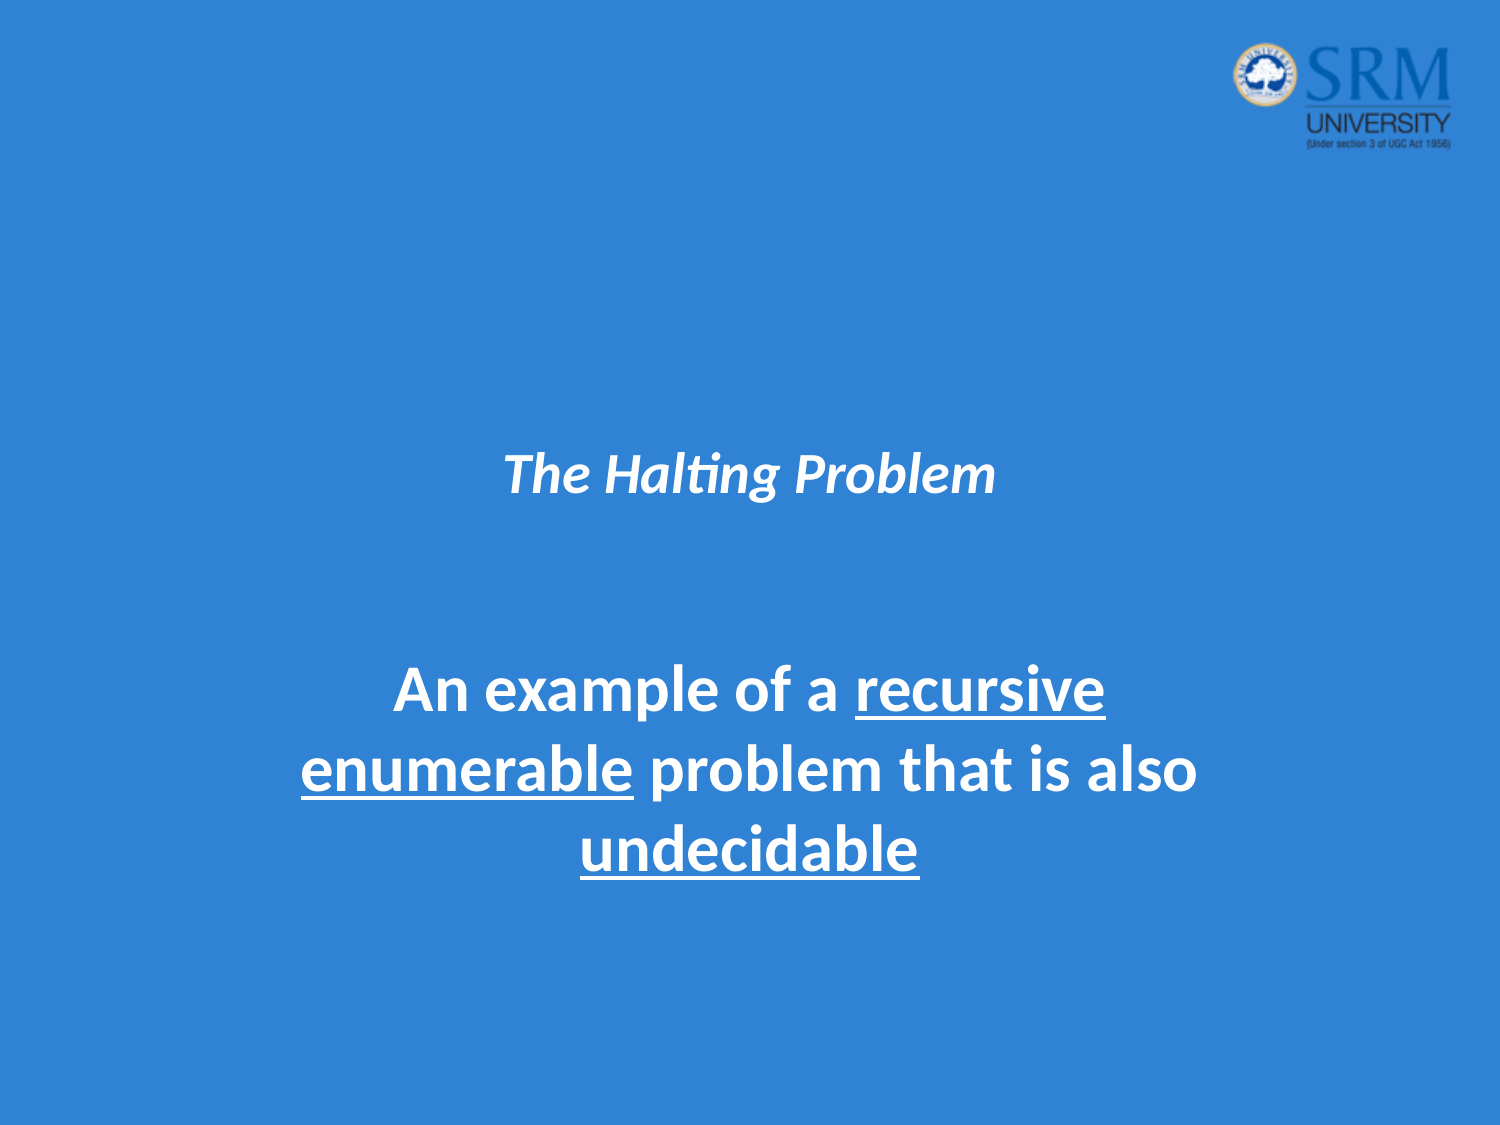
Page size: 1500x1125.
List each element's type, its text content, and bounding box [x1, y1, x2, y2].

picture [1224, 37, 1460, 157]
subtitle An example of a recursive enumerable problem that is also undecidable [224, 637, 1276, 926]
title The Halting Problem [112, 349, 1388, 591]
